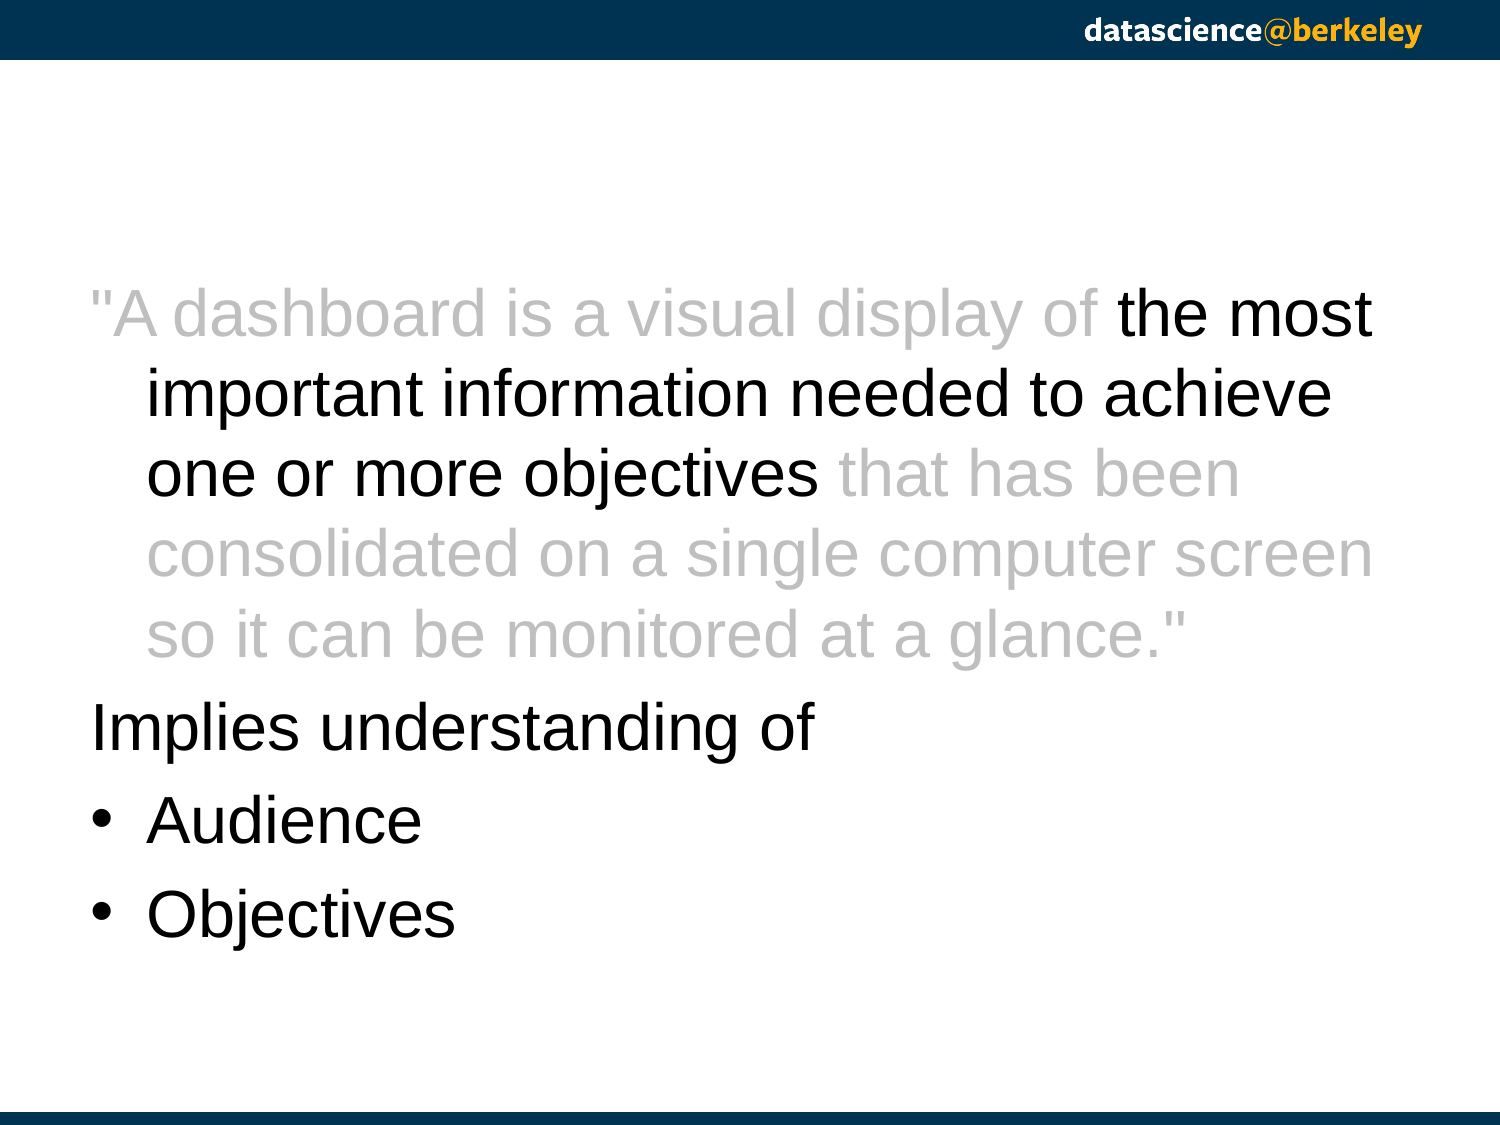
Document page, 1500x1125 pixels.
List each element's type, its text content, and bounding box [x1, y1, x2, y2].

list "A dashboard is a visual display of the most important information needed to achieve one or more objectives that has been consolidated on a single computer screen so it can be monitored at a glance." Implies understanding of Audience Objectives [75, 262, 1425, 1005]
picture [1079, 10, 1431, 52]
